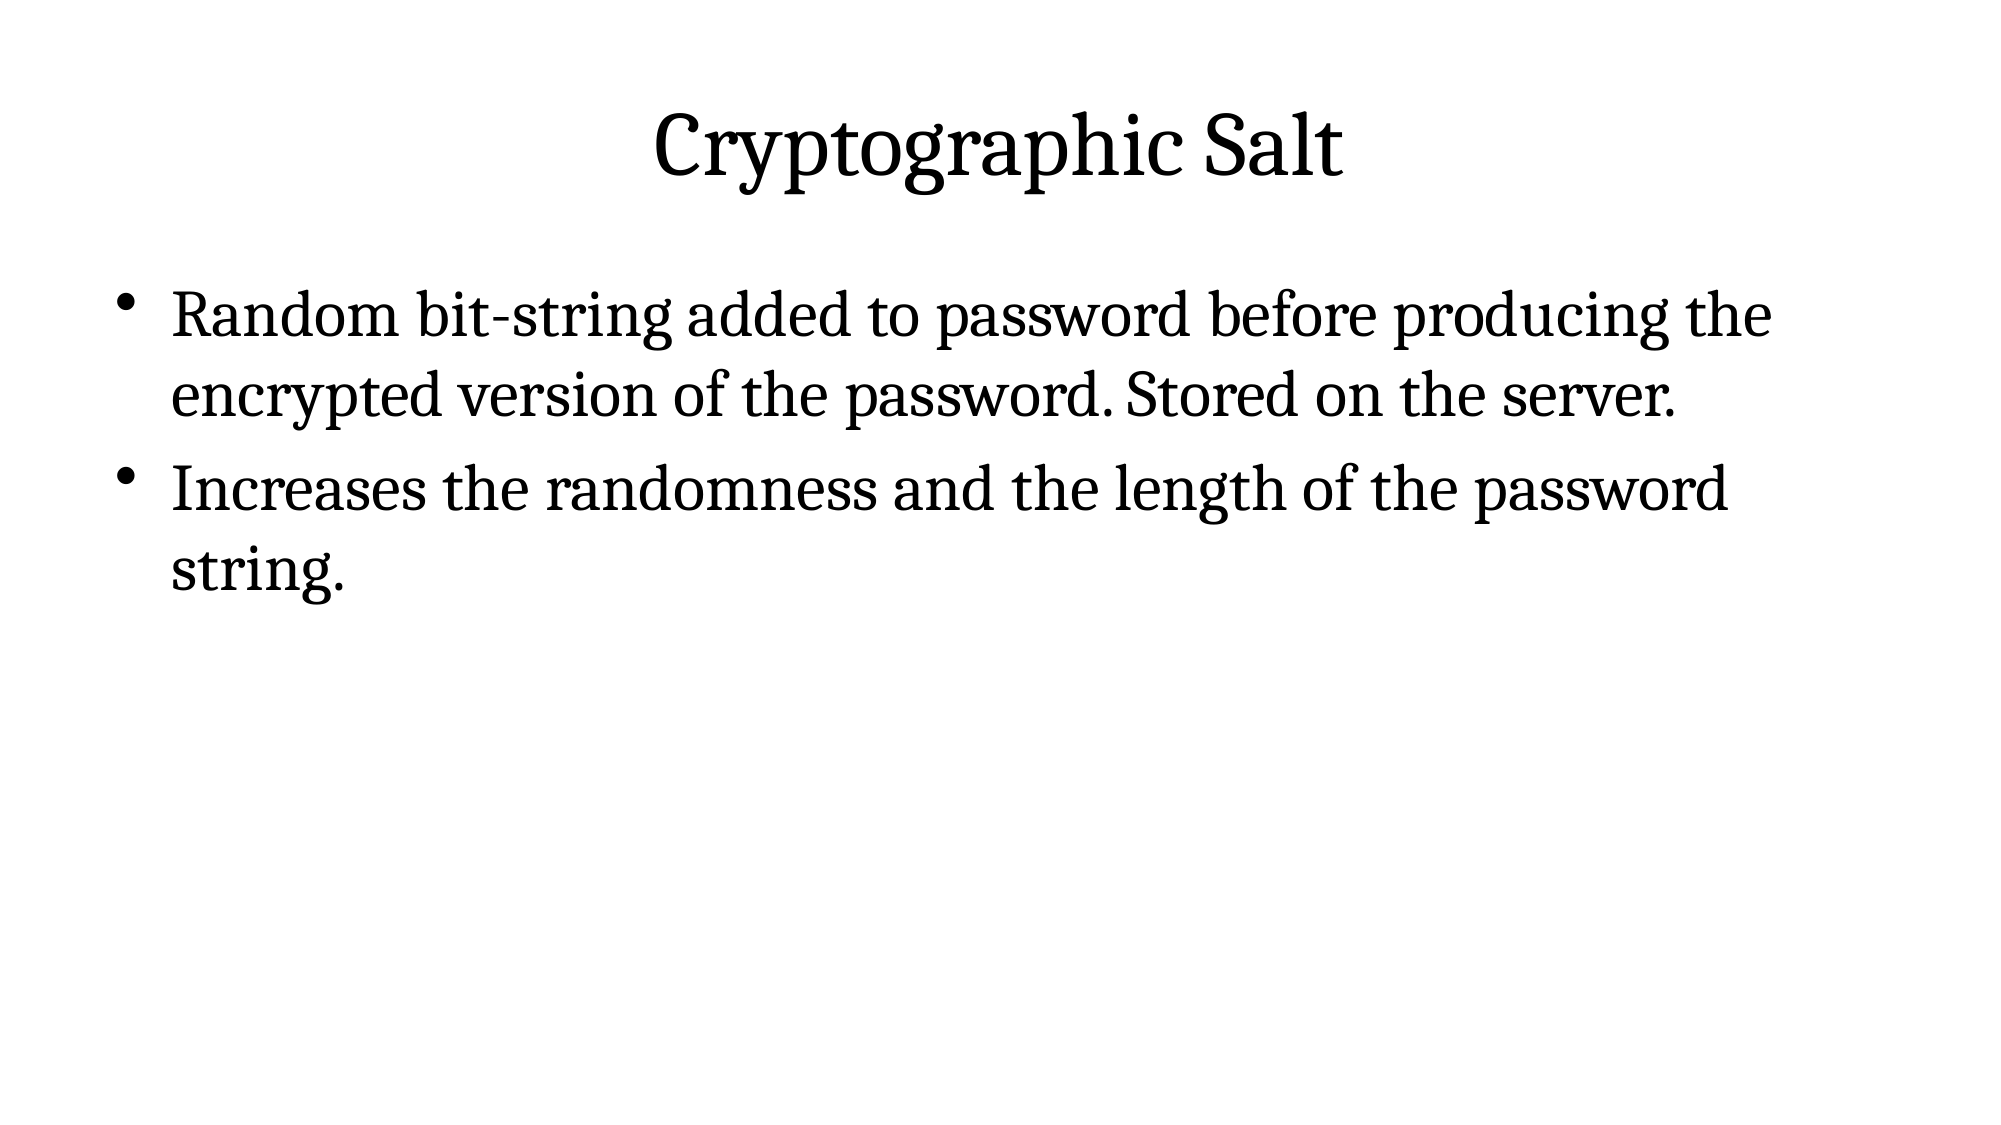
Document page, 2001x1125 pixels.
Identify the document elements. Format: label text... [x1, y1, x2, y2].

list Random bit-string added to password before producing the encrypted version of the password. Stored on the server. Increases the randomness and the length of the password string. [99, 262, 1900, 1005]
title Cryptographic Salt [99, 45, 1900, 233]
